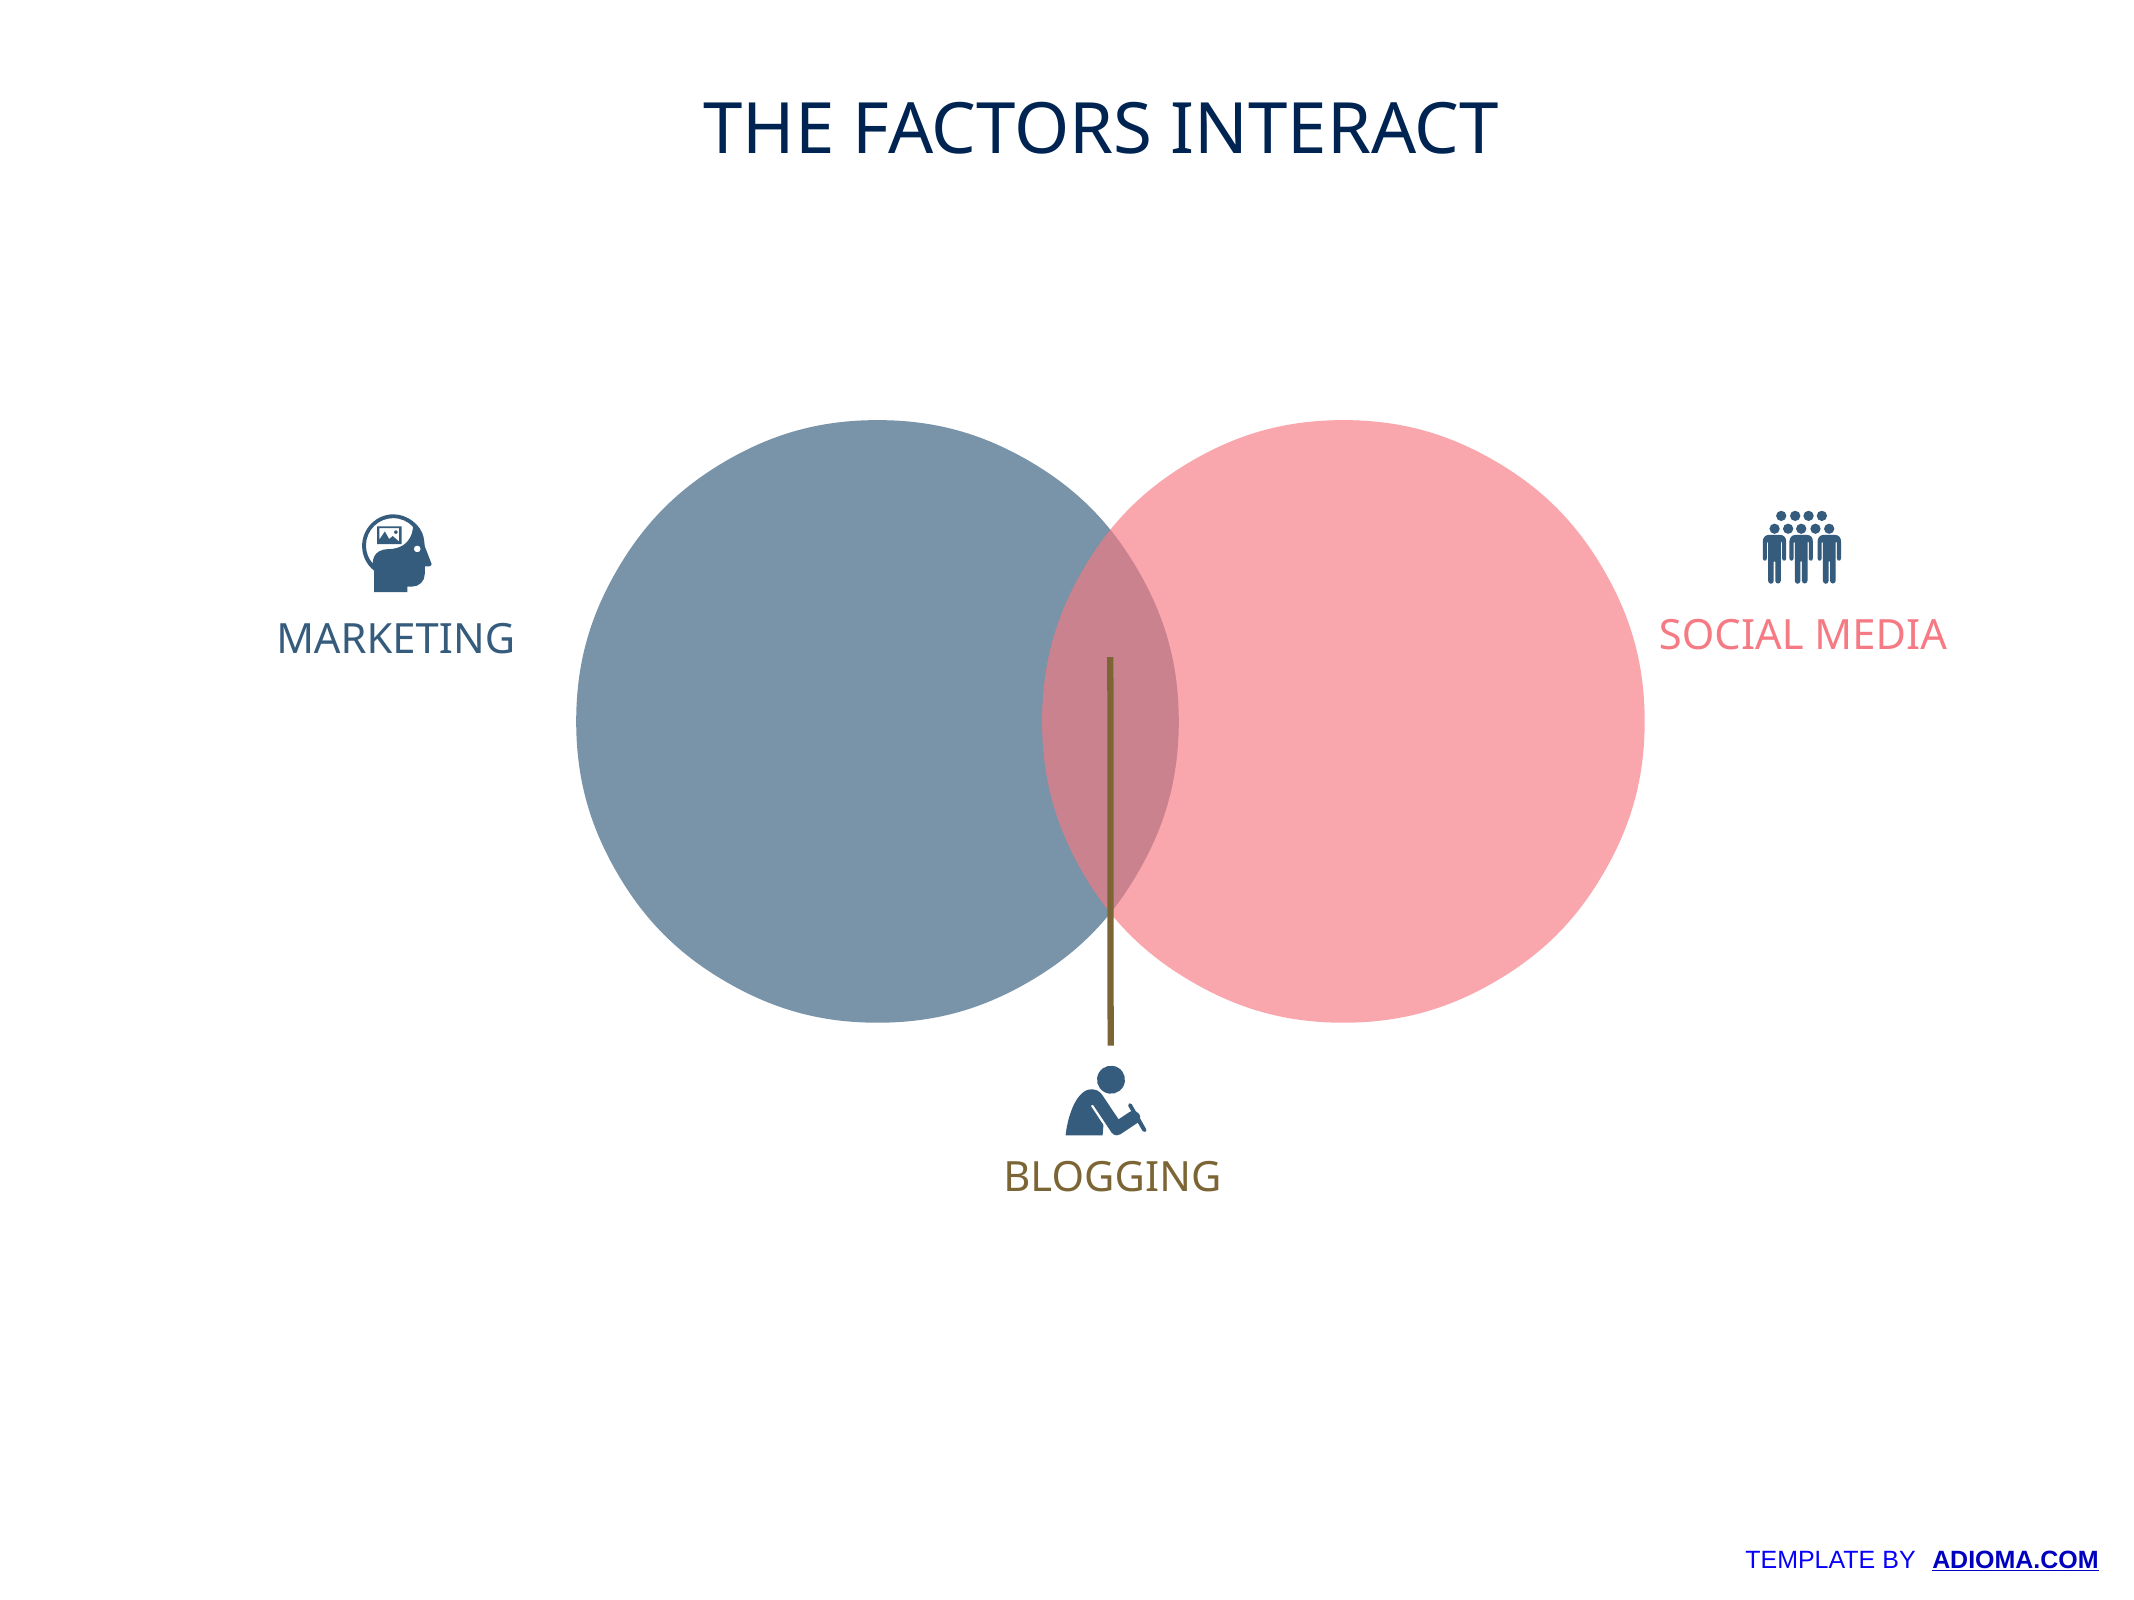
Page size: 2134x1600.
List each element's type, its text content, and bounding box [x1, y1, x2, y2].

text_box SOCIAL MEDIA [1658, 612, 1948, 659]
text_box [1782, 523, 1794, 534]
text_box [1762, 523, 1787, 584]
text_box [1776, 510, 1787, 522]
text_box [1817, 523, 1842, 584]
text_box [1065, 1089, 1147, 1136]
text_box [1810, 523, 1821, 534]
text_box BLOGGING [1003, 1154, 1222, 1202]
text_box [576, 420, 1110, 1023]
text_box [1042, 420, 1645, 1023]
text_box [1789, 523, 1813, 584]
text_box [362, 514, 432, 593]
text_box MARKETING [276, 616, 516, 664]
text_box [1816, 510, 1828, 522]
text_box THE FACTORS INTERACT [244, 78, 1958, 172]
text_box [1790, 510, 1801, 522]
text_box [1097, 1065, 1125, 1094]
text_box [1803, 510, 1814, 522]
